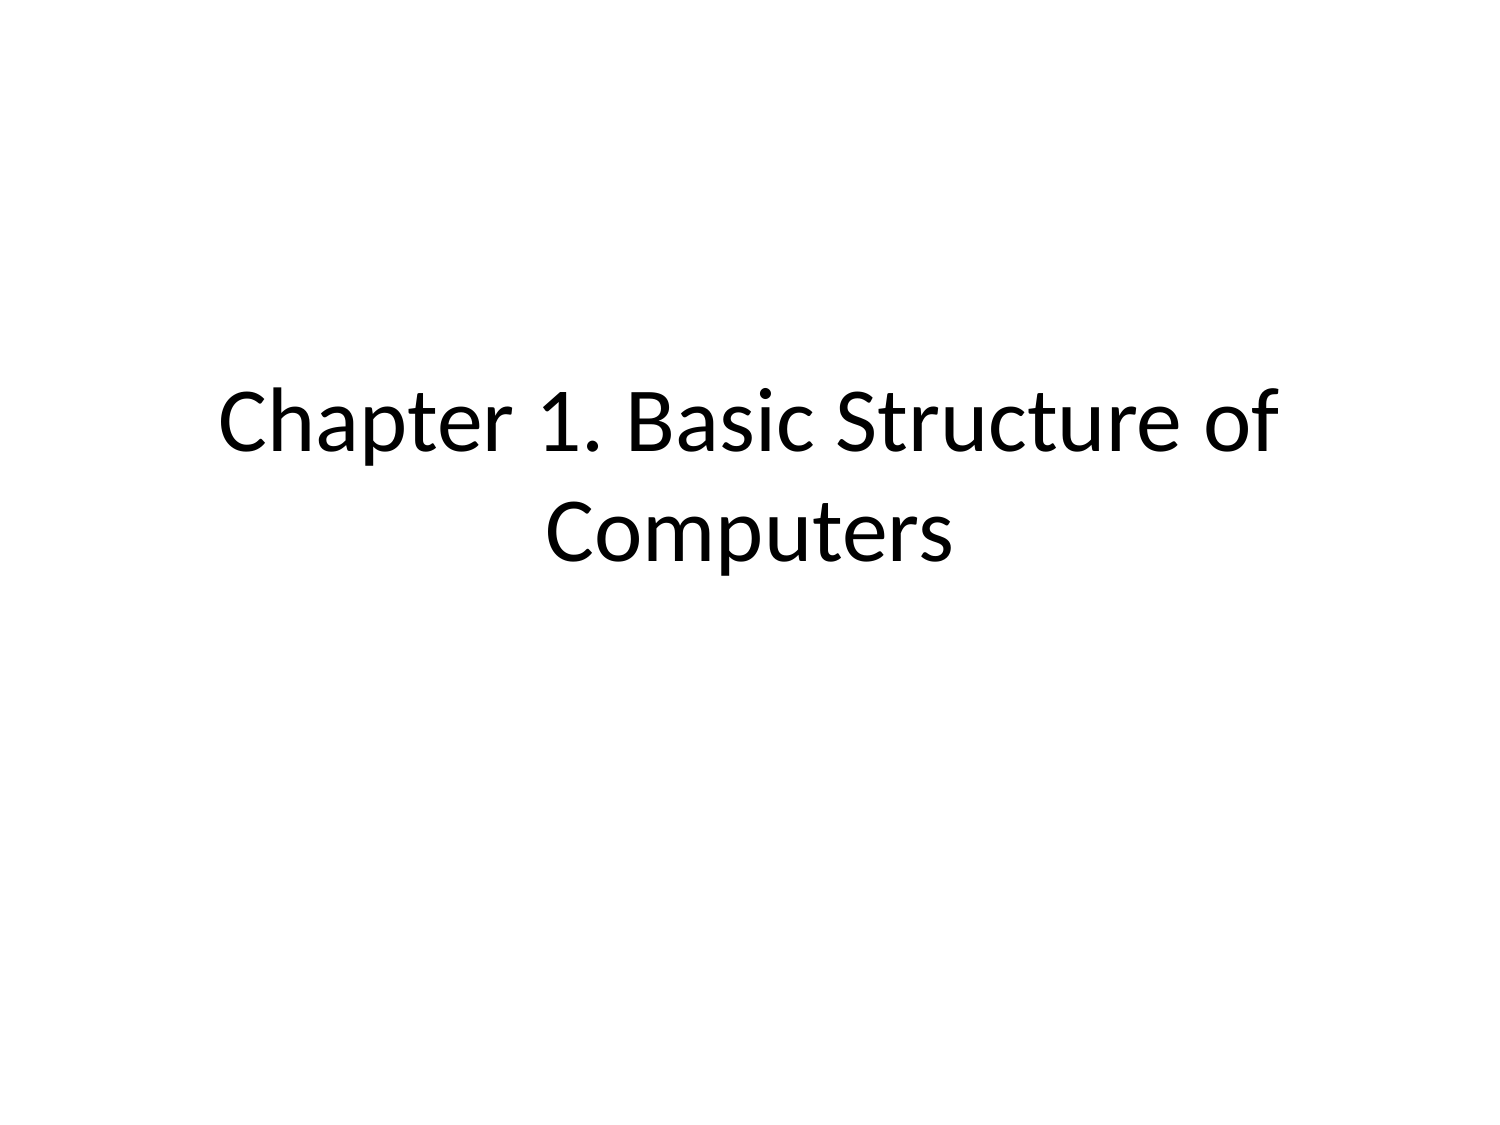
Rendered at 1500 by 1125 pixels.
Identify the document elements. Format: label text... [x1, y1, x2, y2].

title Chapter 1. Basic Structure of Computers [112, 349, 1388, 591]
